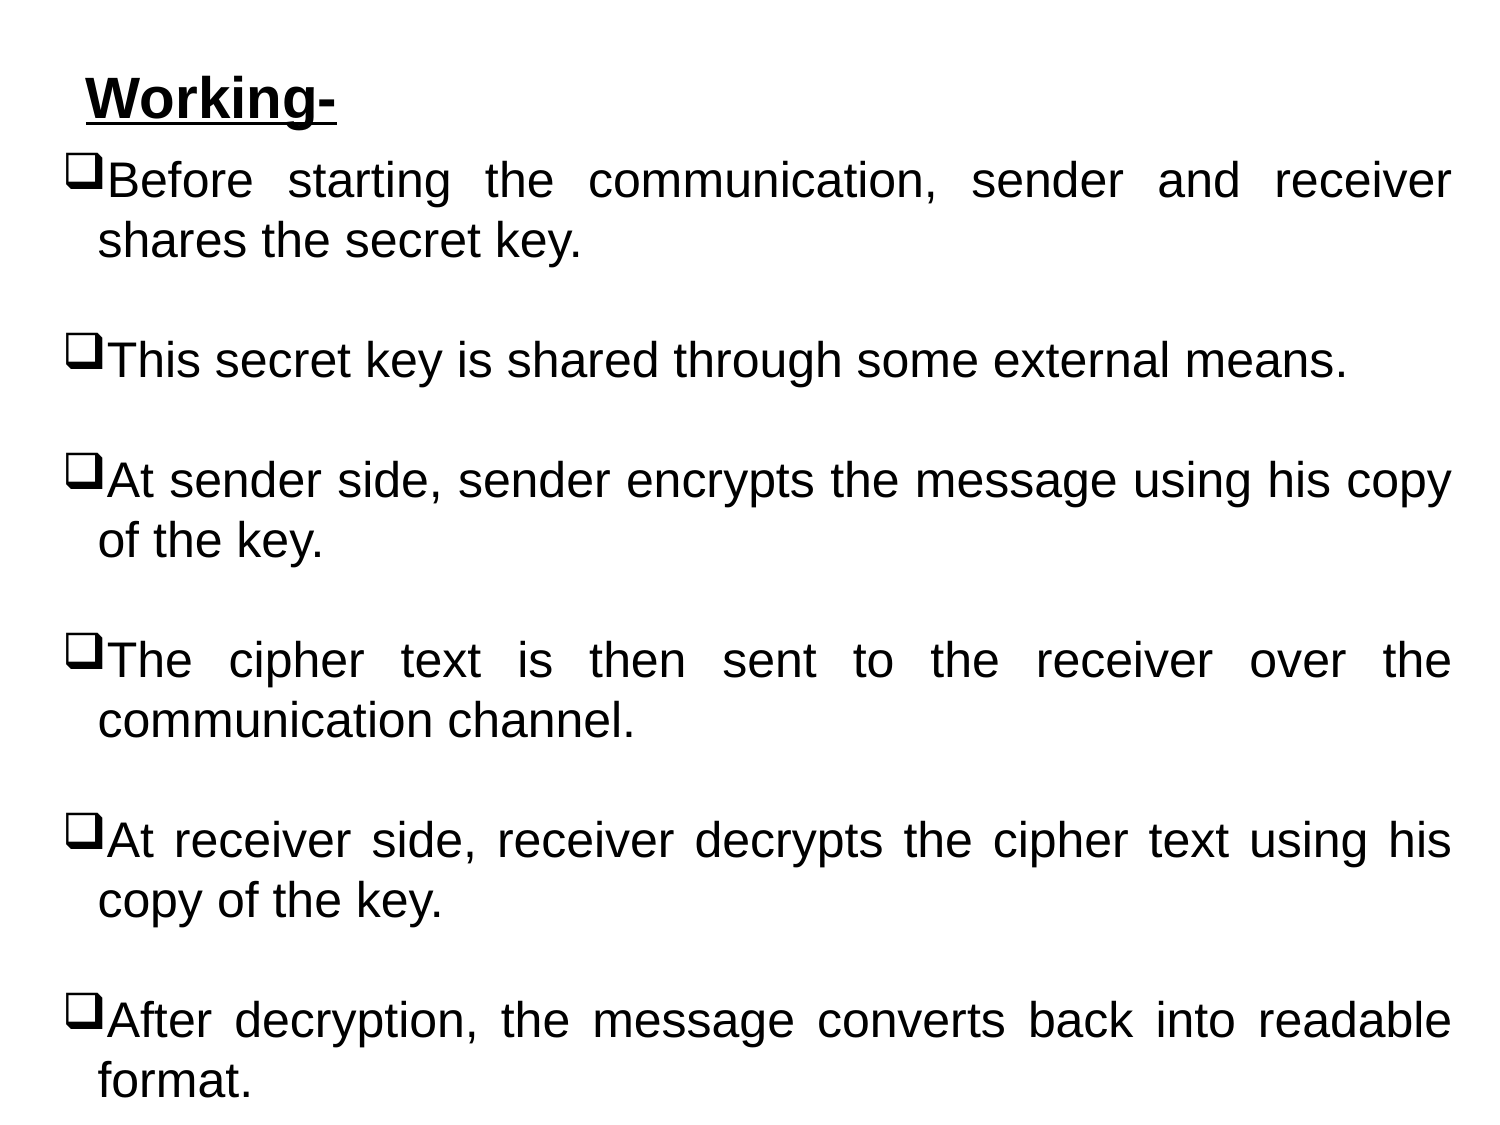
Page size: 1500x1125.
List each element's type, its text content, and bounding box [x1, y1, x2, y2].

text_box Working- [71, 52, 353, 138]
text_box Before starting the communication, sender and receiver shares the secret key. This secret key is shared through some external means. At sender side, sender encrypts the message using his copy of the key. The cipher text is then sent to the receiver over the communication channel. At receiver side, receiver decrypts the cipher text using his copy of the key. After decryption, the message converts back into readable format. [47, 140, 1468, 1116]
